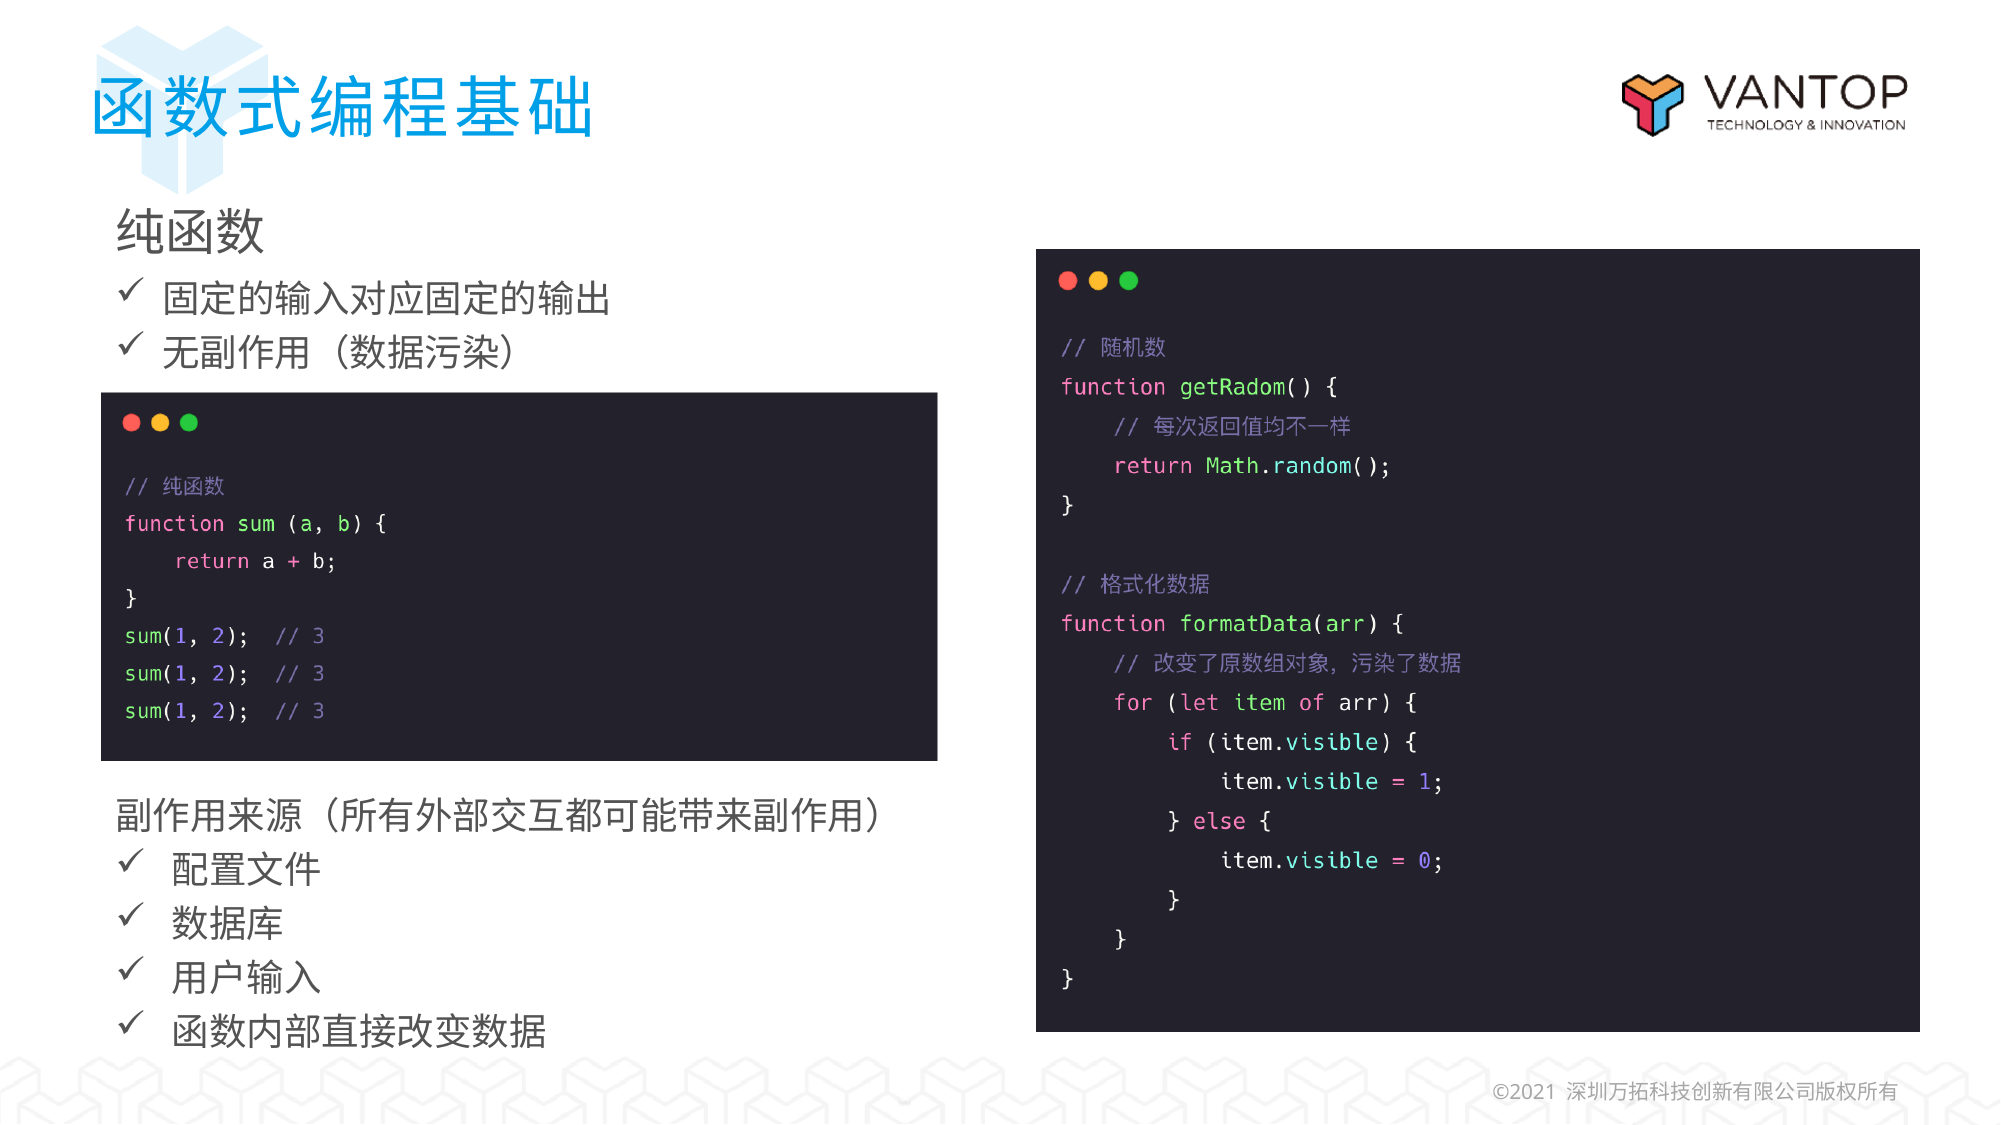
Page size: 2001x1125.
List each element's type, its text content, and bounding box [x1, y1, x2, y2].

text_box 固定的输入对应固定的输出 无副作用（数据污染） [115, 266, 1021, 375]
text_box 纯函数 [115, 200, 266, 261]
text_box 副作用来源（所有外部交互都可能带来副作用） 配置文件 数据库 用户输入 函数内部直接改变数据 [115, 783, 1021, 1054]
title 函数式编程基础 [82, 51, 1632, 159]
picture [0, 0, 2001, 1125]
